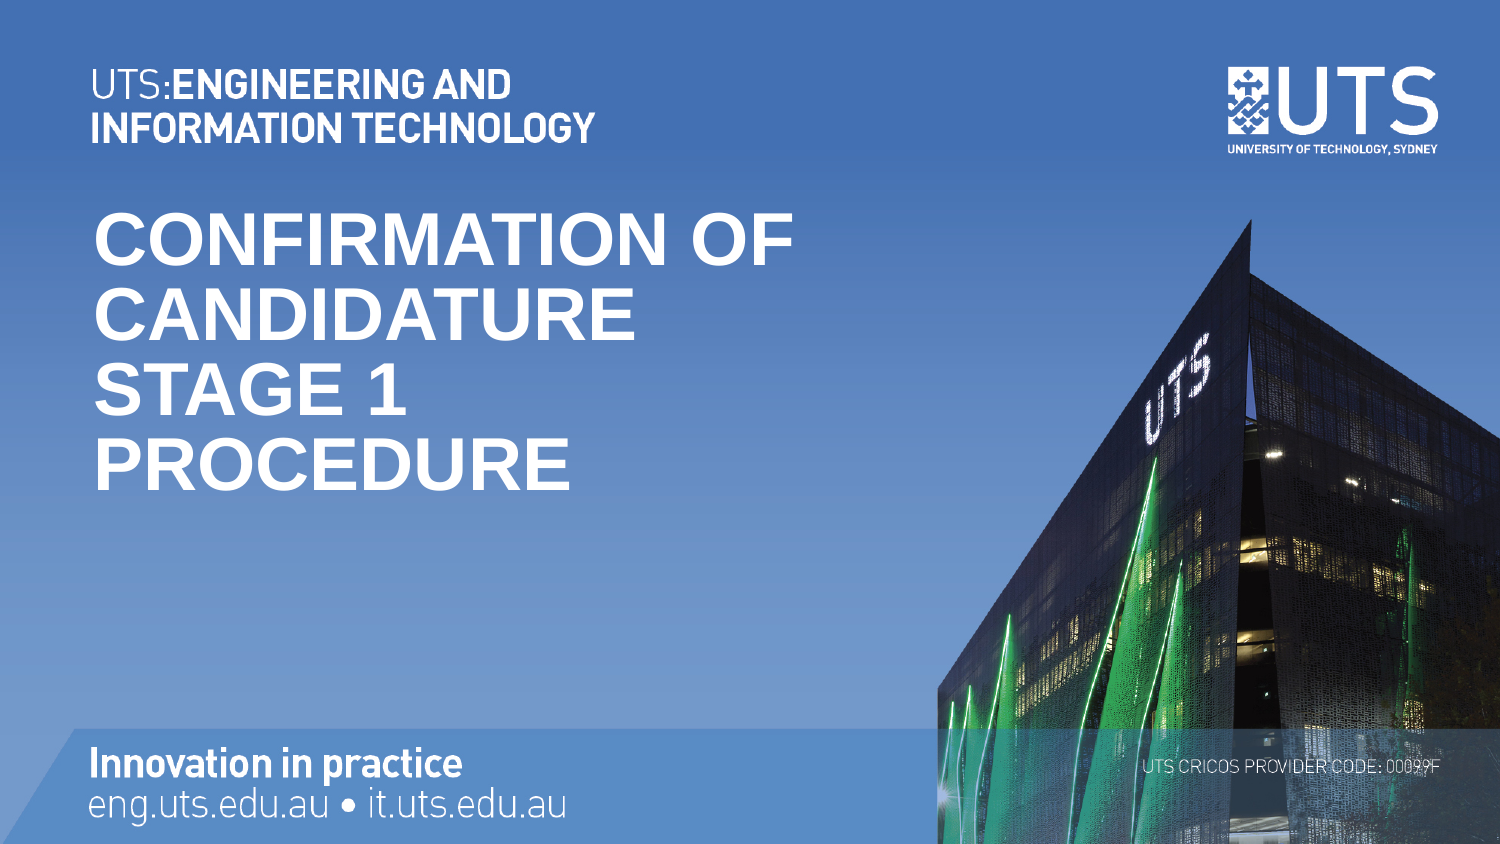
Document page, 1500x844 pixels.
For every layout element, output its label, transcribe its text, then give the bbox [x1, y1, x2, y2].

picture [0, 0, 1500, 844]
title Confirmation of Candidature stage 1 procedure [93, 205, 1009, 585]
